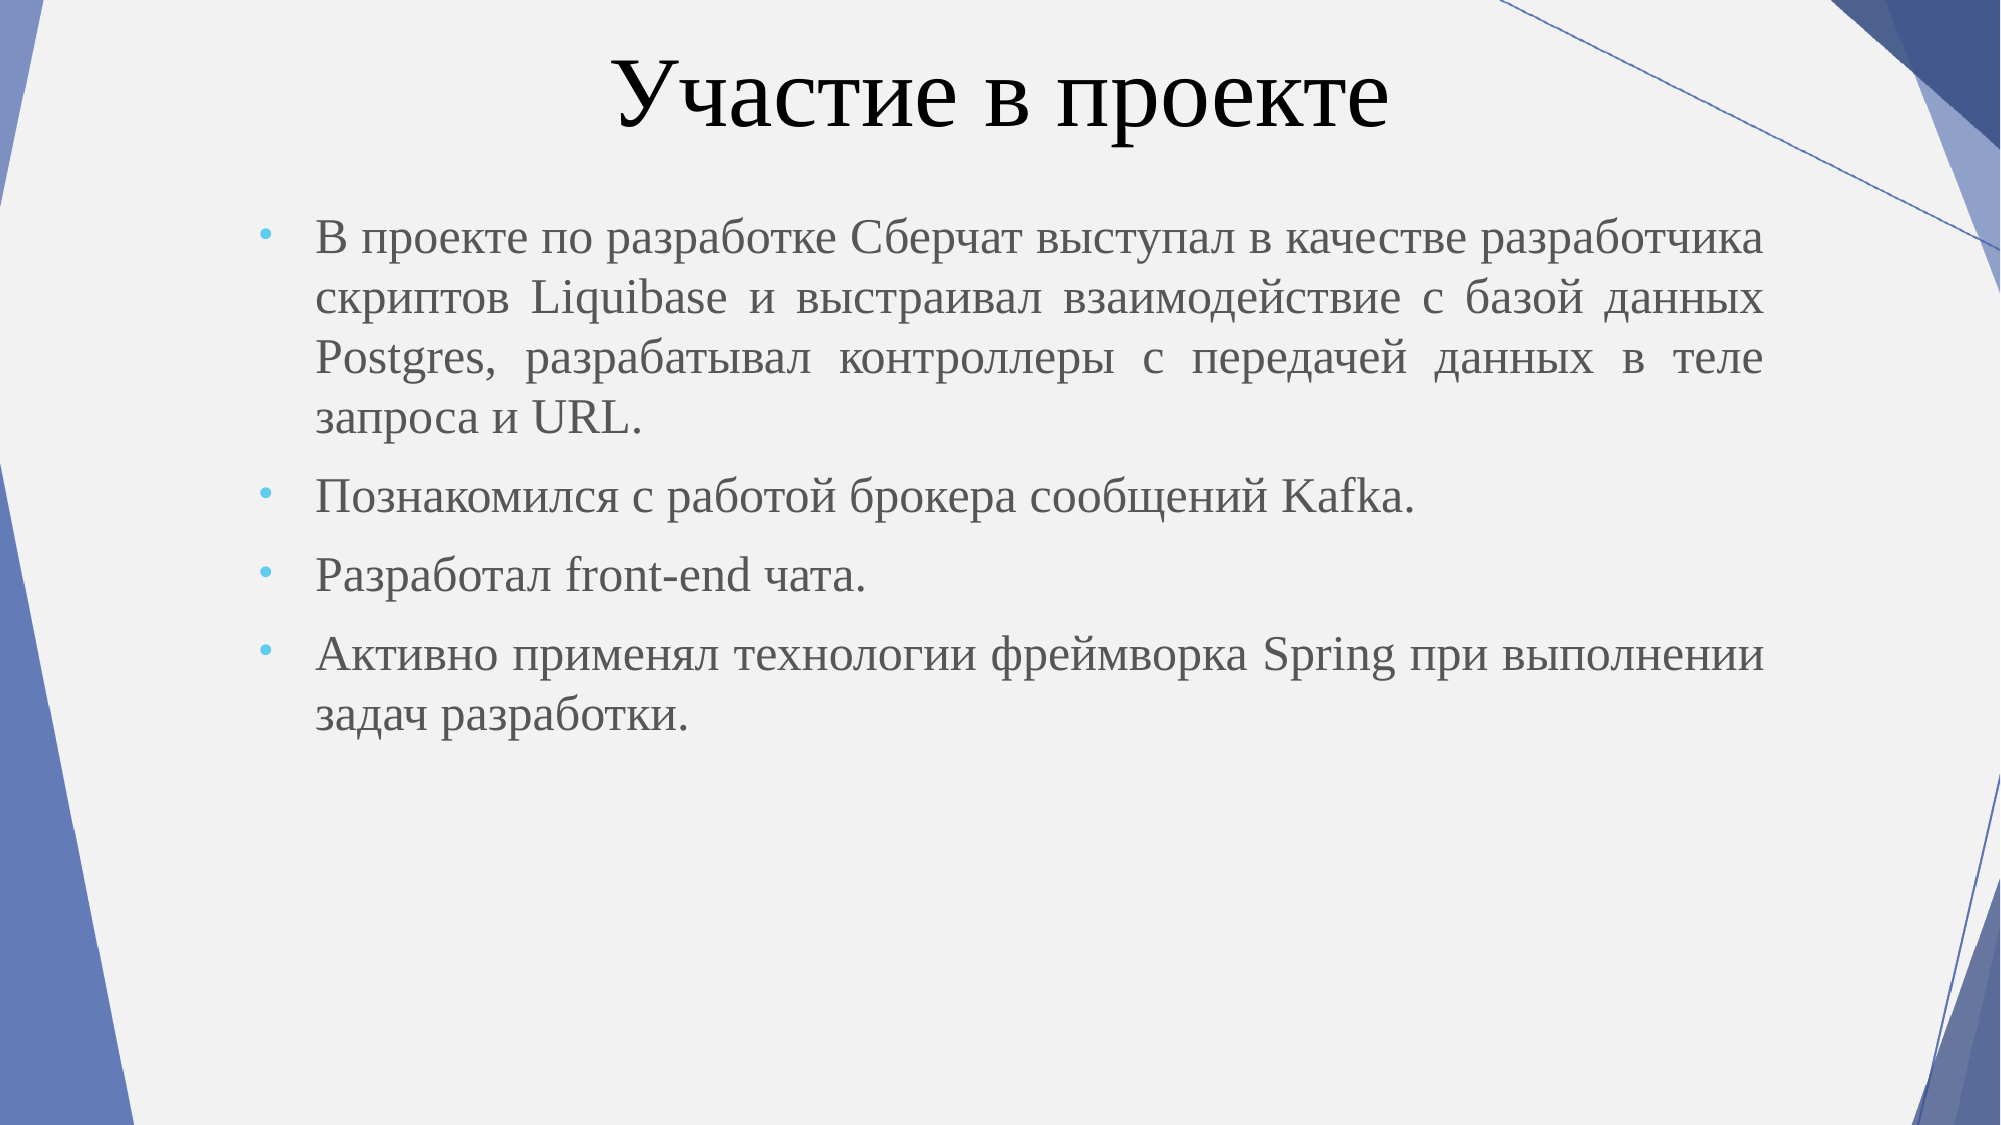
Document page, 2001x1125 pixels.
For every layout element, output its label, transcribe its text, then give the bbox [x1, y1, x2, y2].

list В проекте по разработке Сберчат выступал в качестве разработчика скриптов Liquibase и выстраивал взаимодействие с базой данных Postgres, разрабатывал контроллеры с передачей данных в теле запроса и URL. Познакомился с работой брокера сообщений Kafka. Разработал front-end чата. Активно применял технологии фреймворка Spring при выполнении задач разработки. [244, 196, 1780, 1047]
title Участие в проекте [551, 19, 1449, 164]
picture [0, 0, 2001, 1125]
